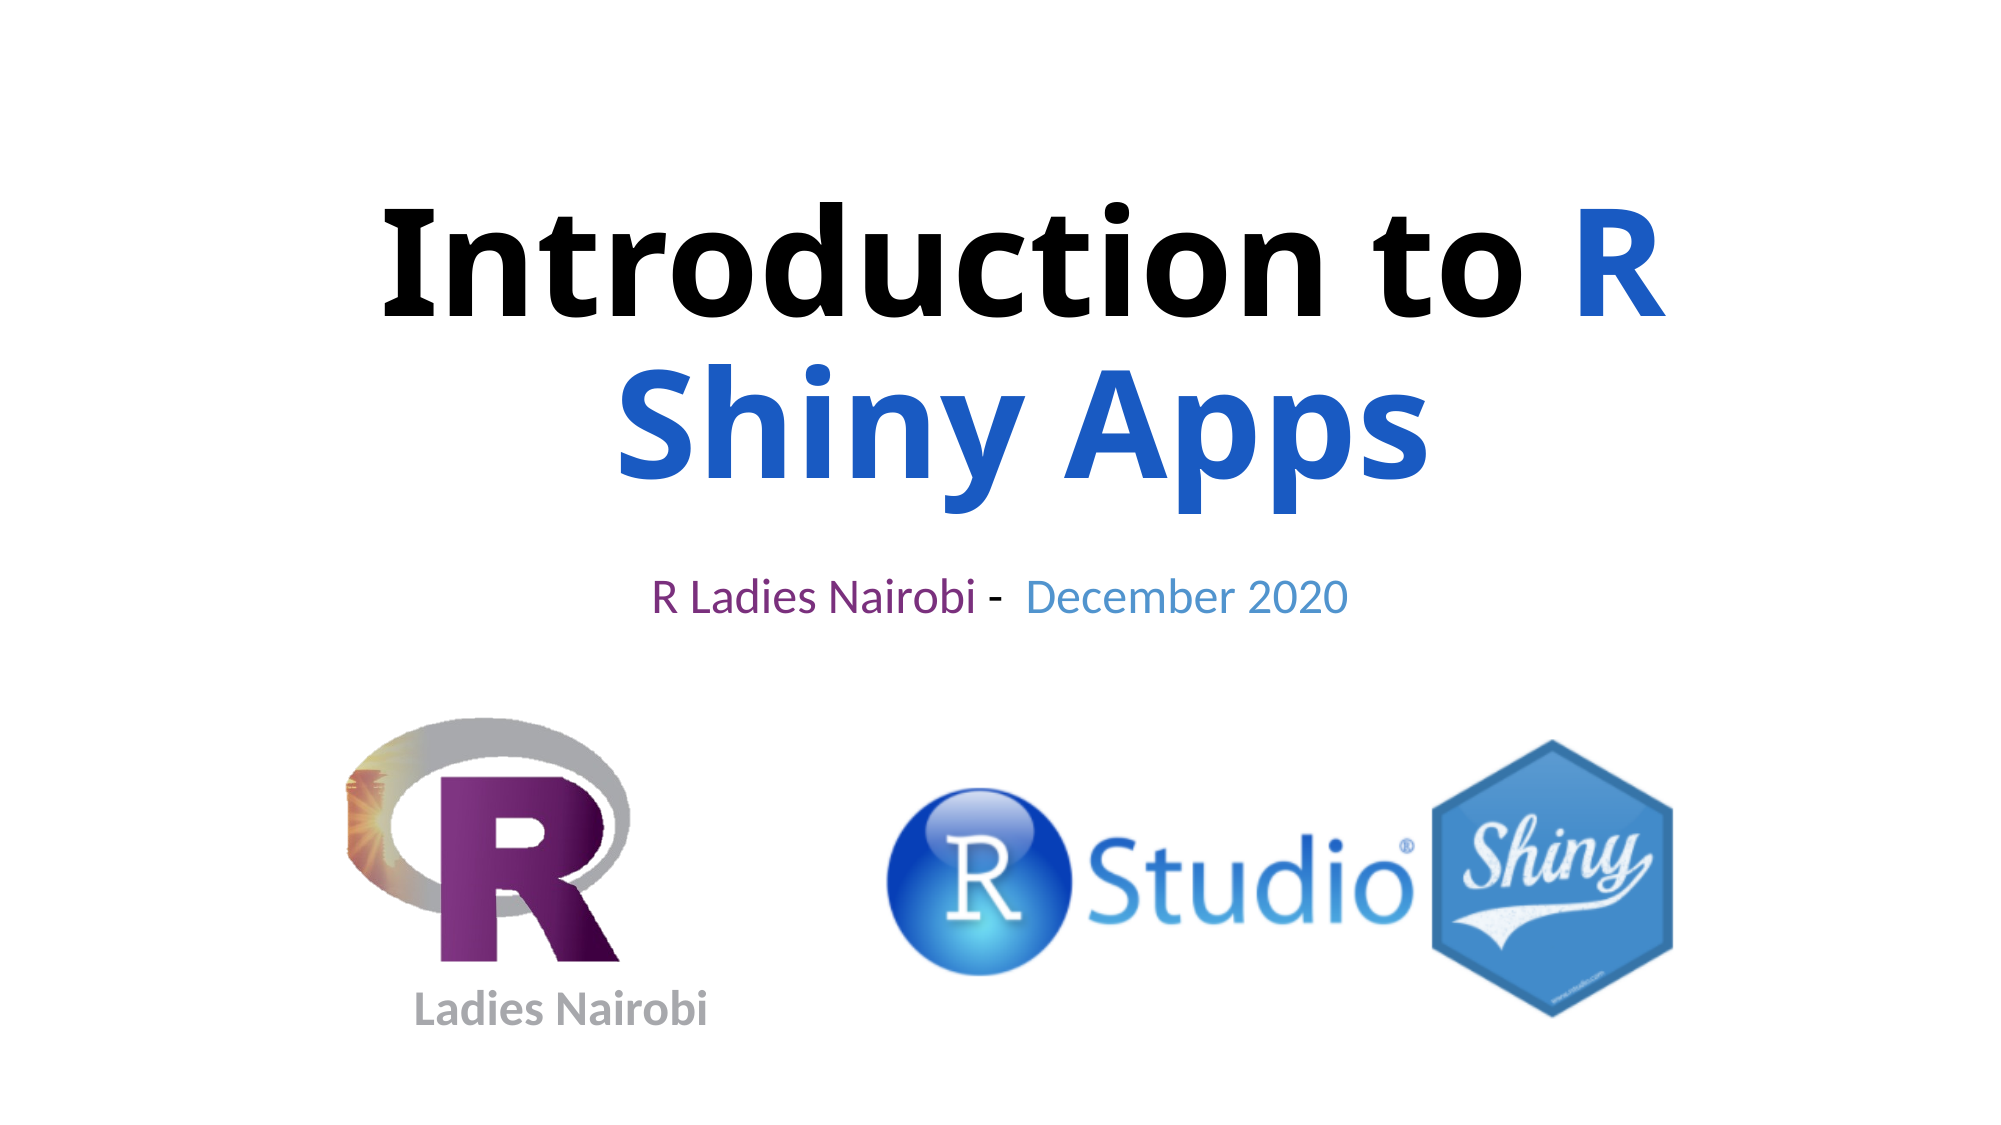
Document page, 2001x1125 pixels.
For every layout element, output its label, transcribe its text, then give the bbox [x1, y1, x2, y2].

text_box Ladies Nairobi [399, 967, 746, 1043]
picture [330, 712, 677, 1006]
picture [877, 724, 1692, 1039]
title Introduction to R Shiny Apps [249, 119, 1798, 519]
subtitle R Ladies Nairobi - December 2020 [249, 562, 1750, 681]
